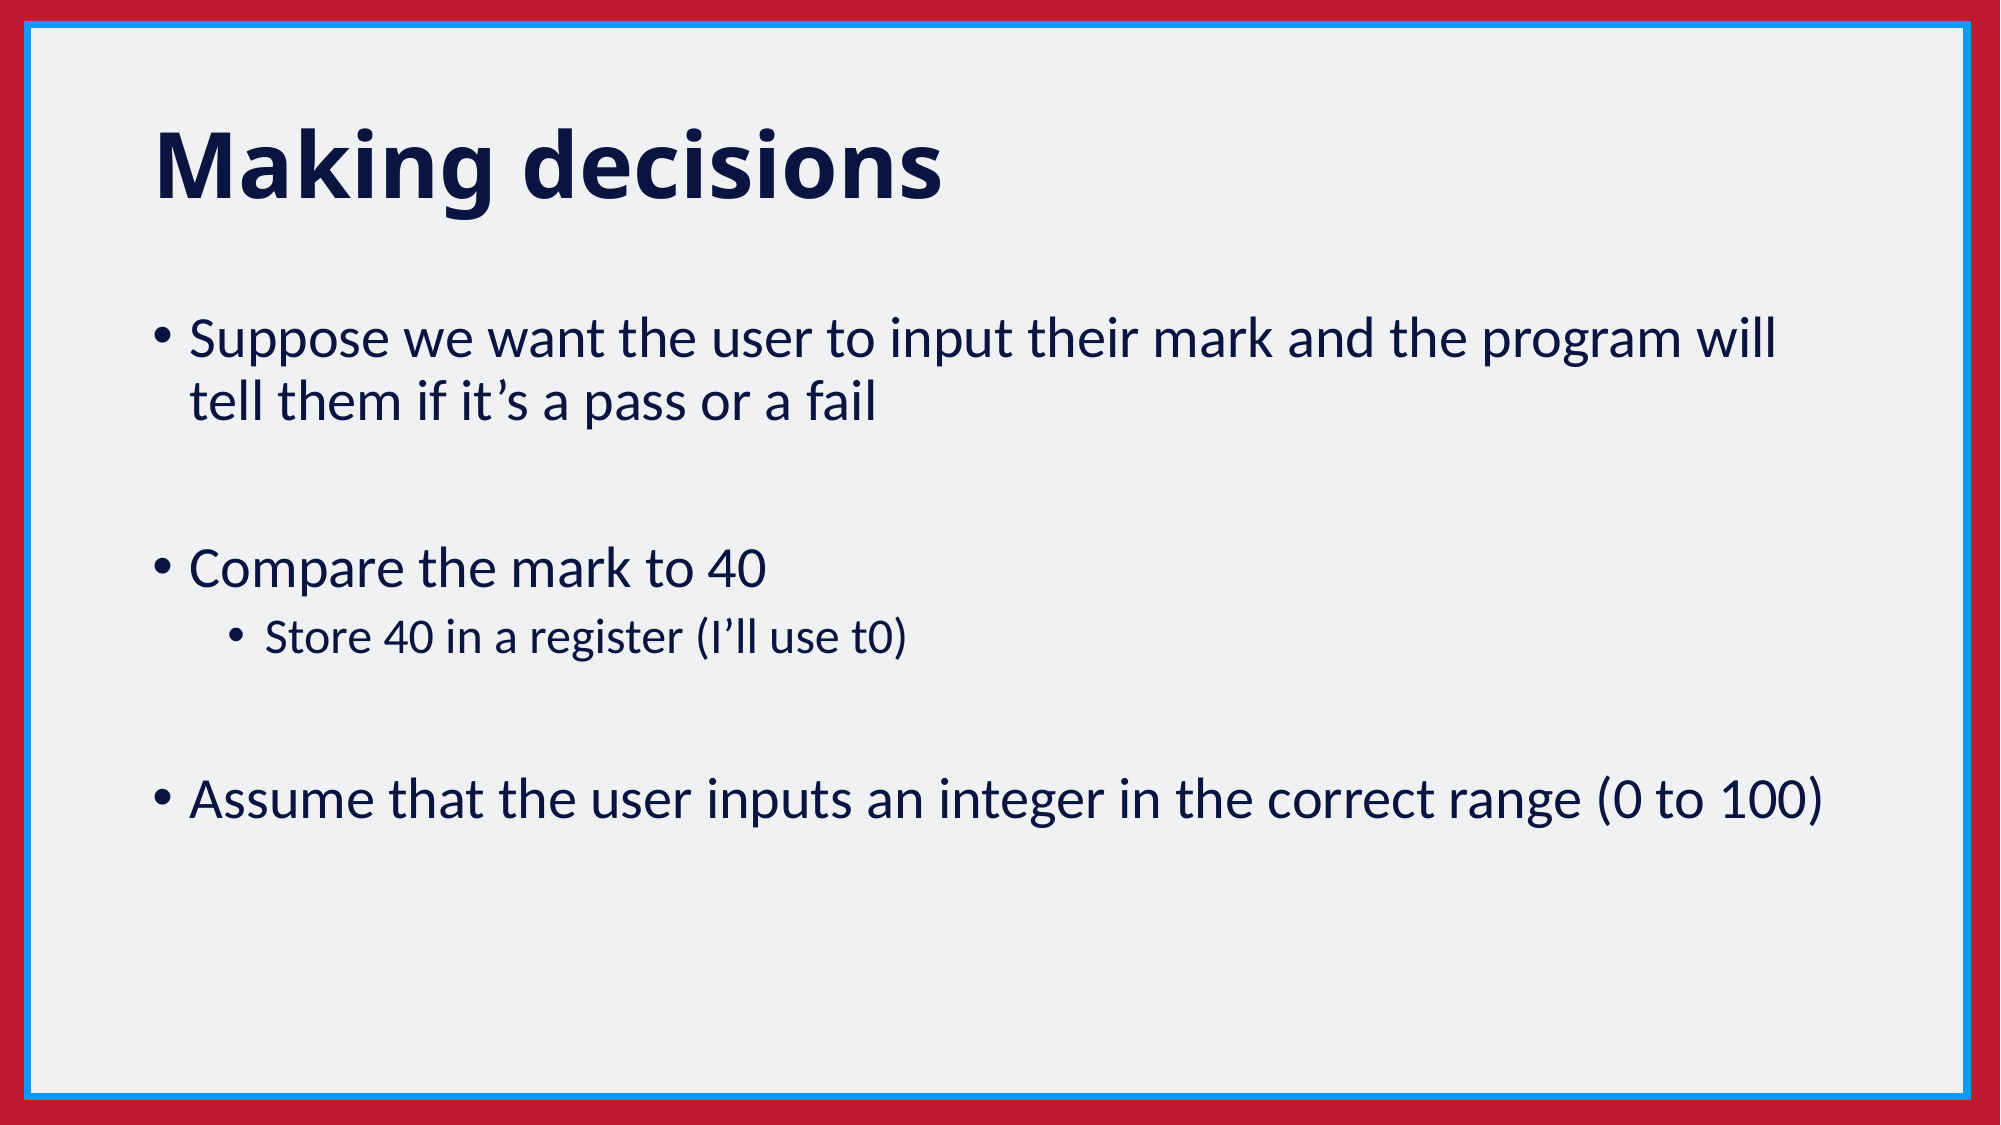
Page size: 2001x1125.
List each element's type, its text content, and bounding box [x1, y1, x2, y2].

list Suppose we want the user to input their mark and the program will tell them if it’s a pass or a fail Compare the mark to 40 Store 40 in a register (I’ll use t0) Assume that the user inputs an integer in the correct range (0 to 100) [137, 299, 1863, 1014]
title Making decisions [137, 59, 1863, 278]
